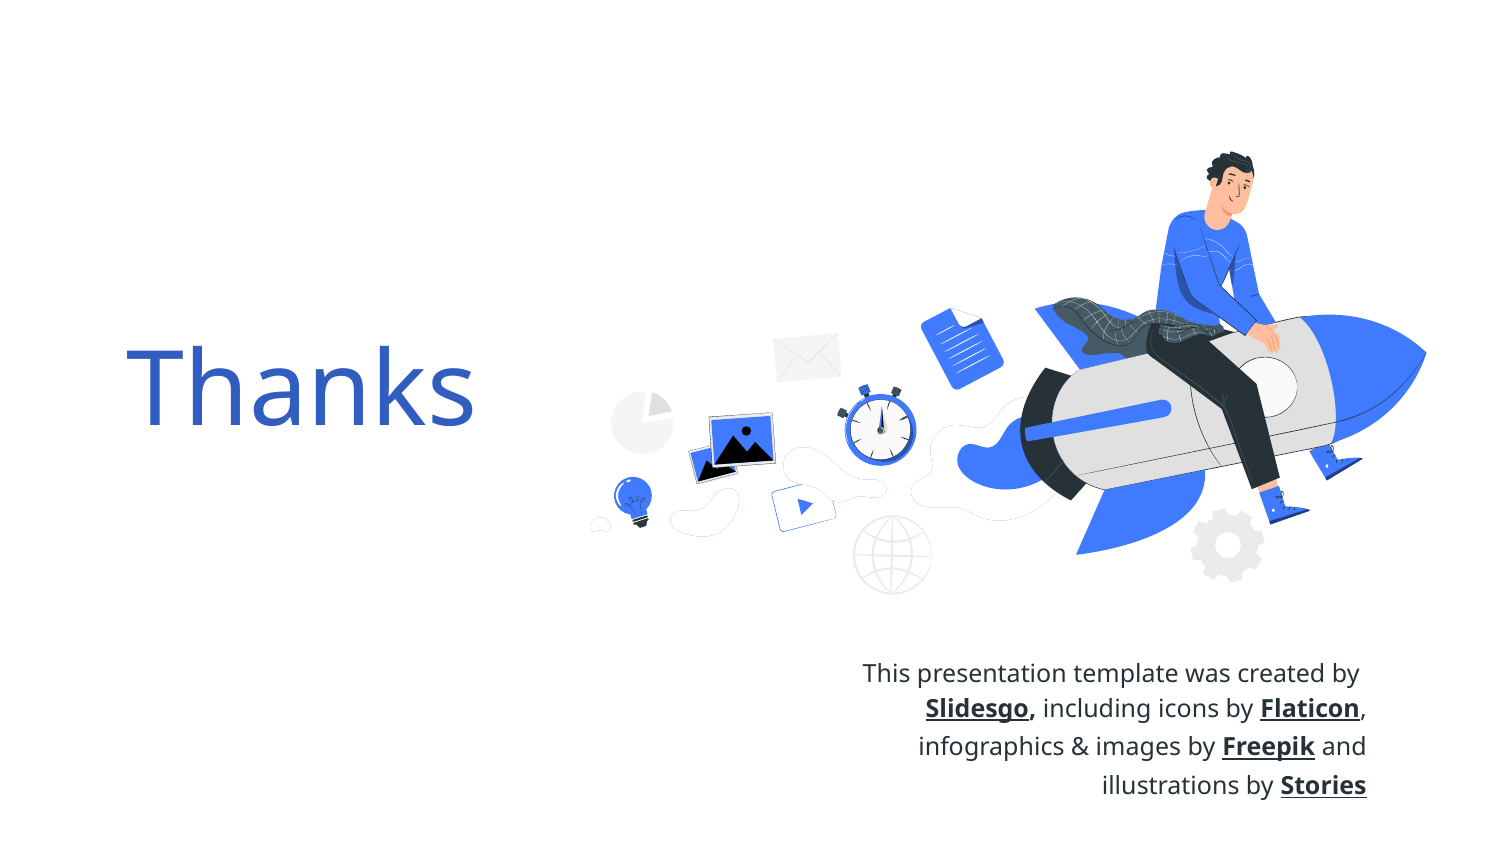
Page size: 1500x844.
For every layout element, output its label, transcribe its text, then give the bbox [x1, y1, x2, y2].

title Thanks [111, 306, 820, 469]
